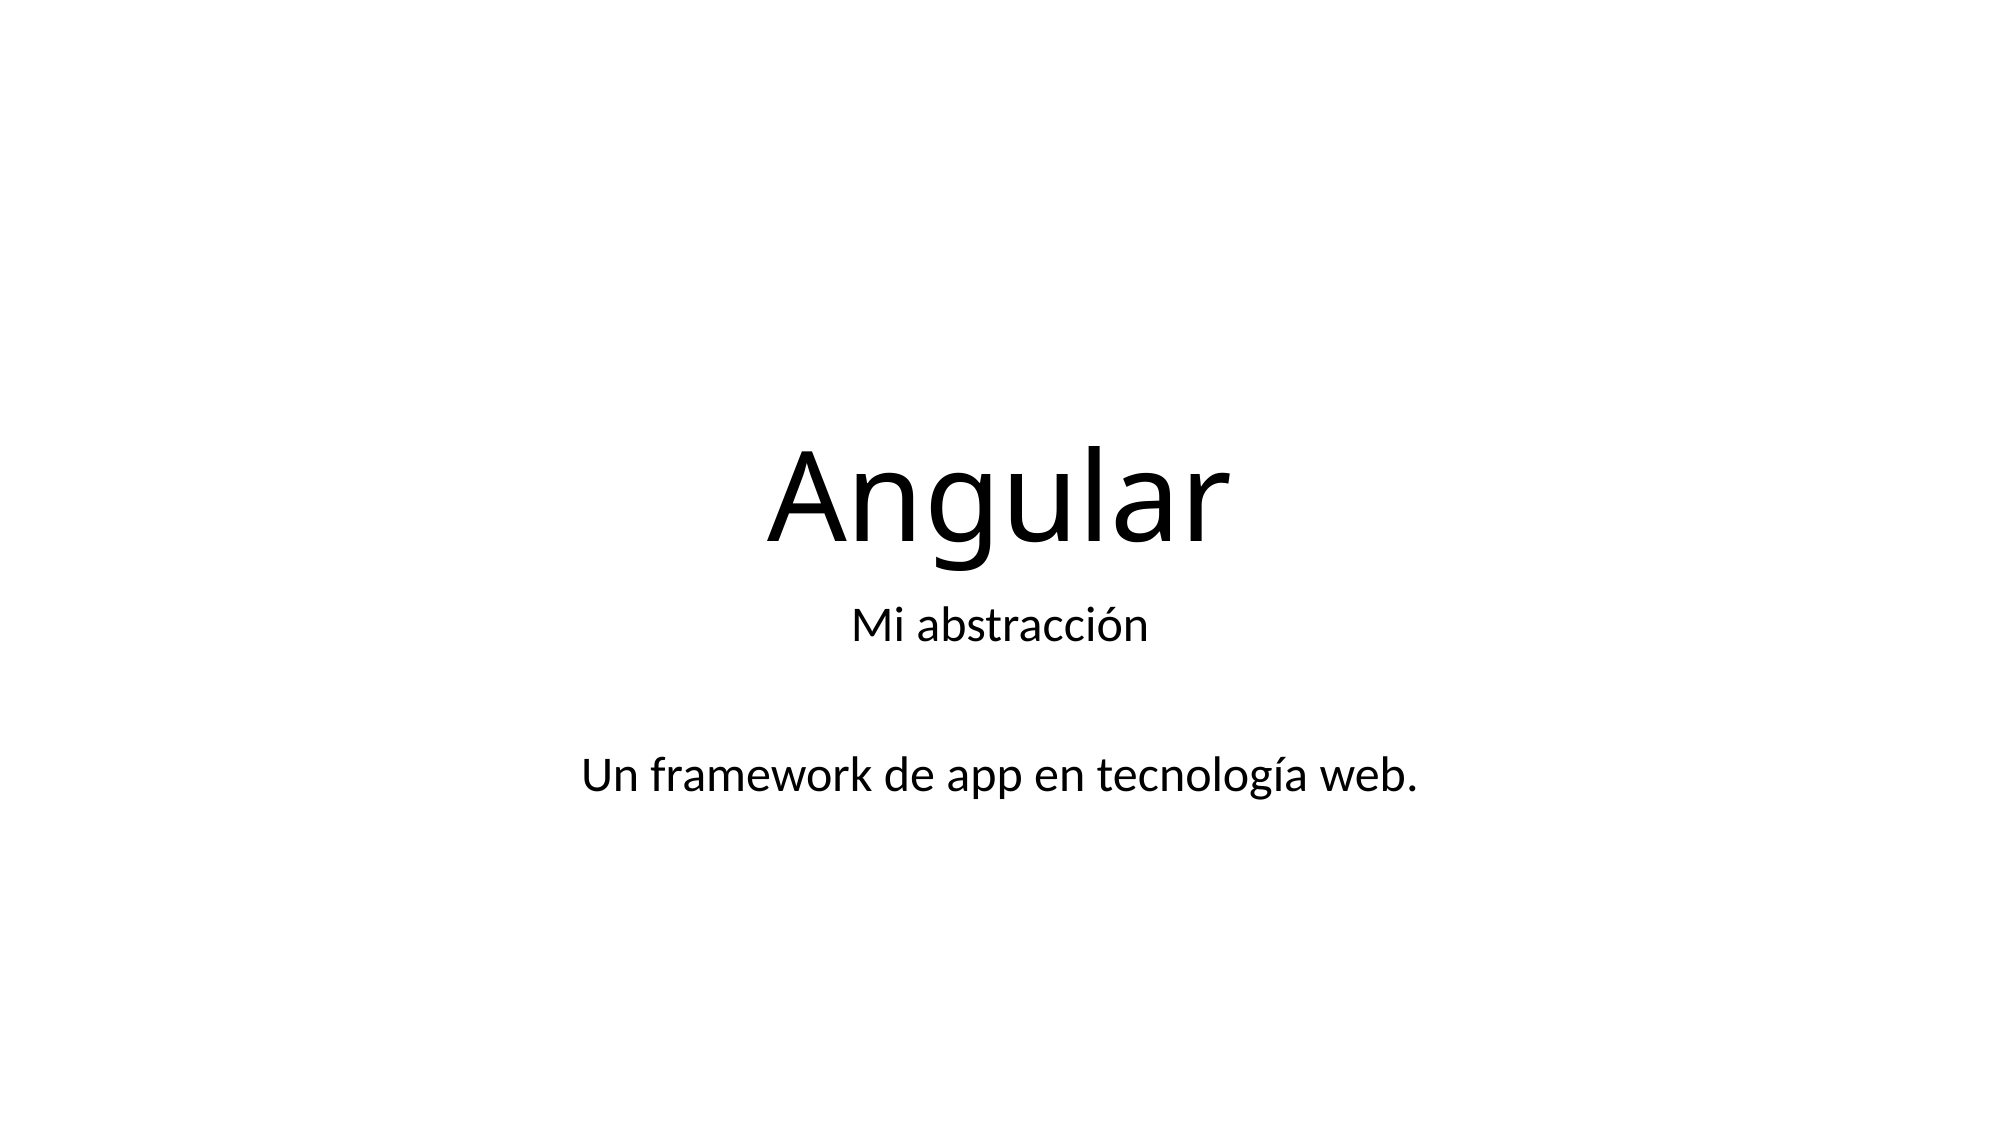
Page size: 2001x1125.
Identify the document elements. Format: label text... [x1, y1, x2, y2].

subtitle Mi abstracción Un framework de app en tecnología web. [249, 590, 1750, 863]
title Angular [249, 184, 1750, 576]
